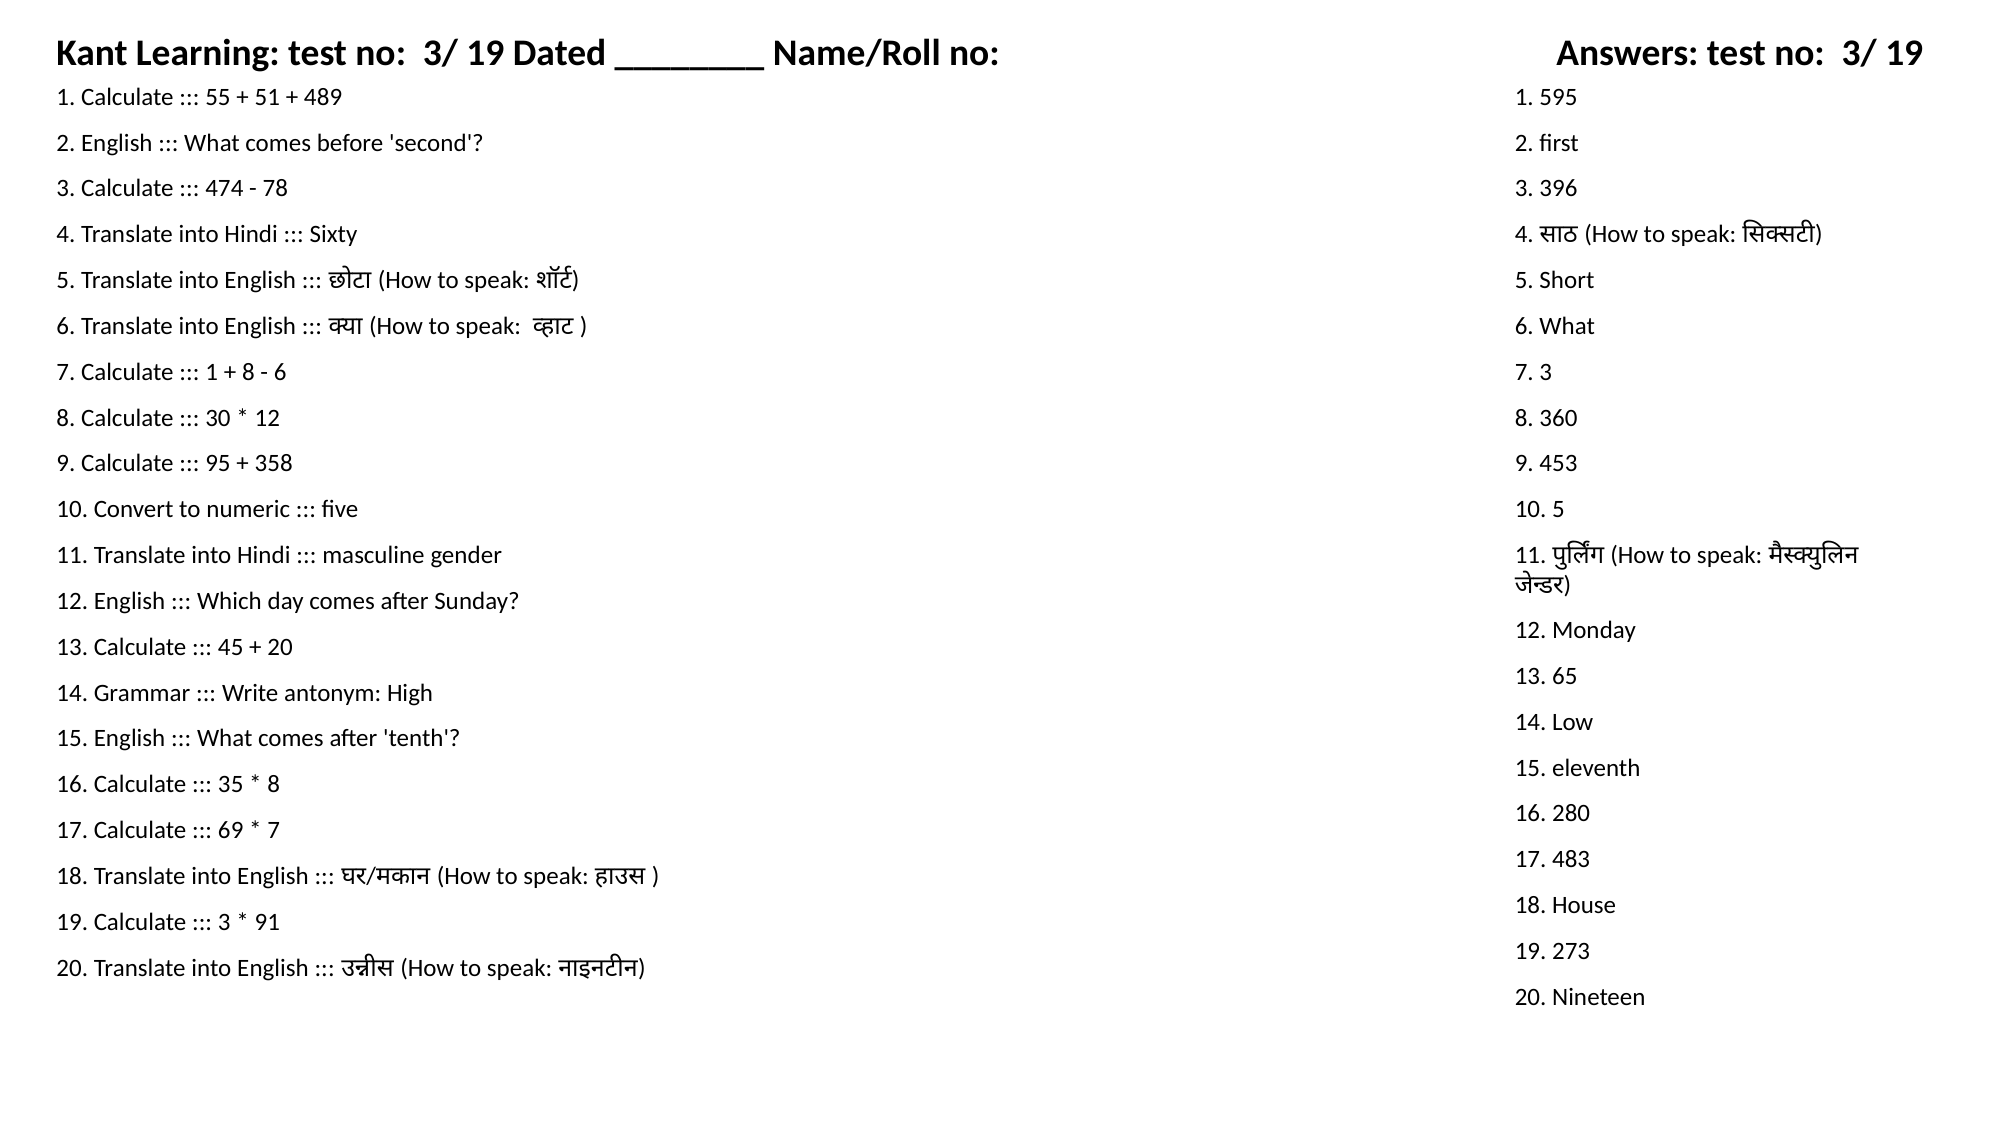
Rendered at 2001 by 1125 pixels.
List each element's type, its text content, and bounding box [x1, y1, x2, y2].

text_box 7. Calculate ::: 1 + 8 - 6 [41, 347, 1440, 393]
text_box 3. Calculate ::: 474 - 78 [41, 164, 1440, 210]
text_box 9. 453 [1500, 439, 1900, 485]
text_box 6. Translate into English ::: क्या (How to speak: व्हाट ) [41, 302, 1440, 347]
text_box 12. Monday [1500, 606, 1900, 651]
text_box 18. House [1500, 881, 1900, 926]
text_box 2. first [1500, 118, 1900, 164]
text_box 20. Nineteen [1500, 972, 1900, 1018]
text_box 15. English ::: What comes after 'tenth'? [41, 714, 1440, 760]
text_box 17. 483 [1500, 835, 1900, 881]
text_box 11. Translate into Hindi ::: masculine gender [41, 531, 1440, 576]
text_box 10. 5 [1500, 485, 1900, 531]
text_box 10. Convert to numeric ::: five [41, 485, 1440, 531]
text_box 11. पुर्लिंग (How to speak: मैस्क्युलिन जेन्डर) [1500, 531, 1900, 606]
text_box 13. 65 [1500, 652, 1900, 697]
text_box 14. Grammar ::: Write antonym: High [41, 668, 1440, 714]
text_box 6. What [1500, 302, 1900, 347]
text_box 19. Calculate ::: 3 * 91 [41, 897, 1440, 943]
text_box 1. 595 [1500, 81, 1900, 118]
text_box 8. Calculate ::: 30 * 12 [41, 393, 1440, 439]
text_box 7. 3 [1500, 347, 1900, 393]
text_box 1. Calculate ::: 55 + 51 + 489 [41, 81, 1440, 118]
text_box 9. Calculate ::: 95 + 358 [41, 439, 1440, 485]
text_box 16. Calculate ::: 35 * 8 [41, 760, 1440, 806]
text_box 5. Translate into English ::: छोटा (How to speak: शॉर्ट) [41, 256, 1440, 301]
text_box 14. Low [1500, 697, 1900, 743]
text_box 3. 396 [1500, 164, 1900, 210]
text_box 19. 273 [1500, 927, 1900, 972]
text_box 12. English ::: Which day comes after Sunday? [41, 577, 1440, 622]
text_box 2. English ::: What comes before 'second'? [41, 118, 1440, 164]
text_box 18. Translate into English ::: घर/मकान (How to speak: हाउस ) [41, 852, 1440, 897]
text_box 17. Calculate ::: 69 * 7 [41, 806, 1440, 851]
text_box 16. 280 [1500, 789, 1900, 835]
text_box Answers: test no: 3/ 19 [1541, 20, 2000, 81]
text_box 20. Translate into English ::: उन्नीस (How to speak: नाइनटीन) [41, 943, 1440, 989]
text_box 15. eleventh [1500, 743, 1900, 789]
text_box Kant Learning: test no: 3/ 19 Dated ________ Name/Roll no: [41, 20, 1541, 81]
text_box 4. Translate into Hindi ::: Sixty [41, 210, 1440, 256]
text_box 8. 360 [1500, 393, 1900, 439]
text_box 13. Calculate ::: 45 + 20 [41, 622, 1440, 668]
text_box 5. Short [1500, 256, 1900, 301]
text_box 4. साठ (How to speak: सिक्सटी) [1500, 210, 1900, 256]
